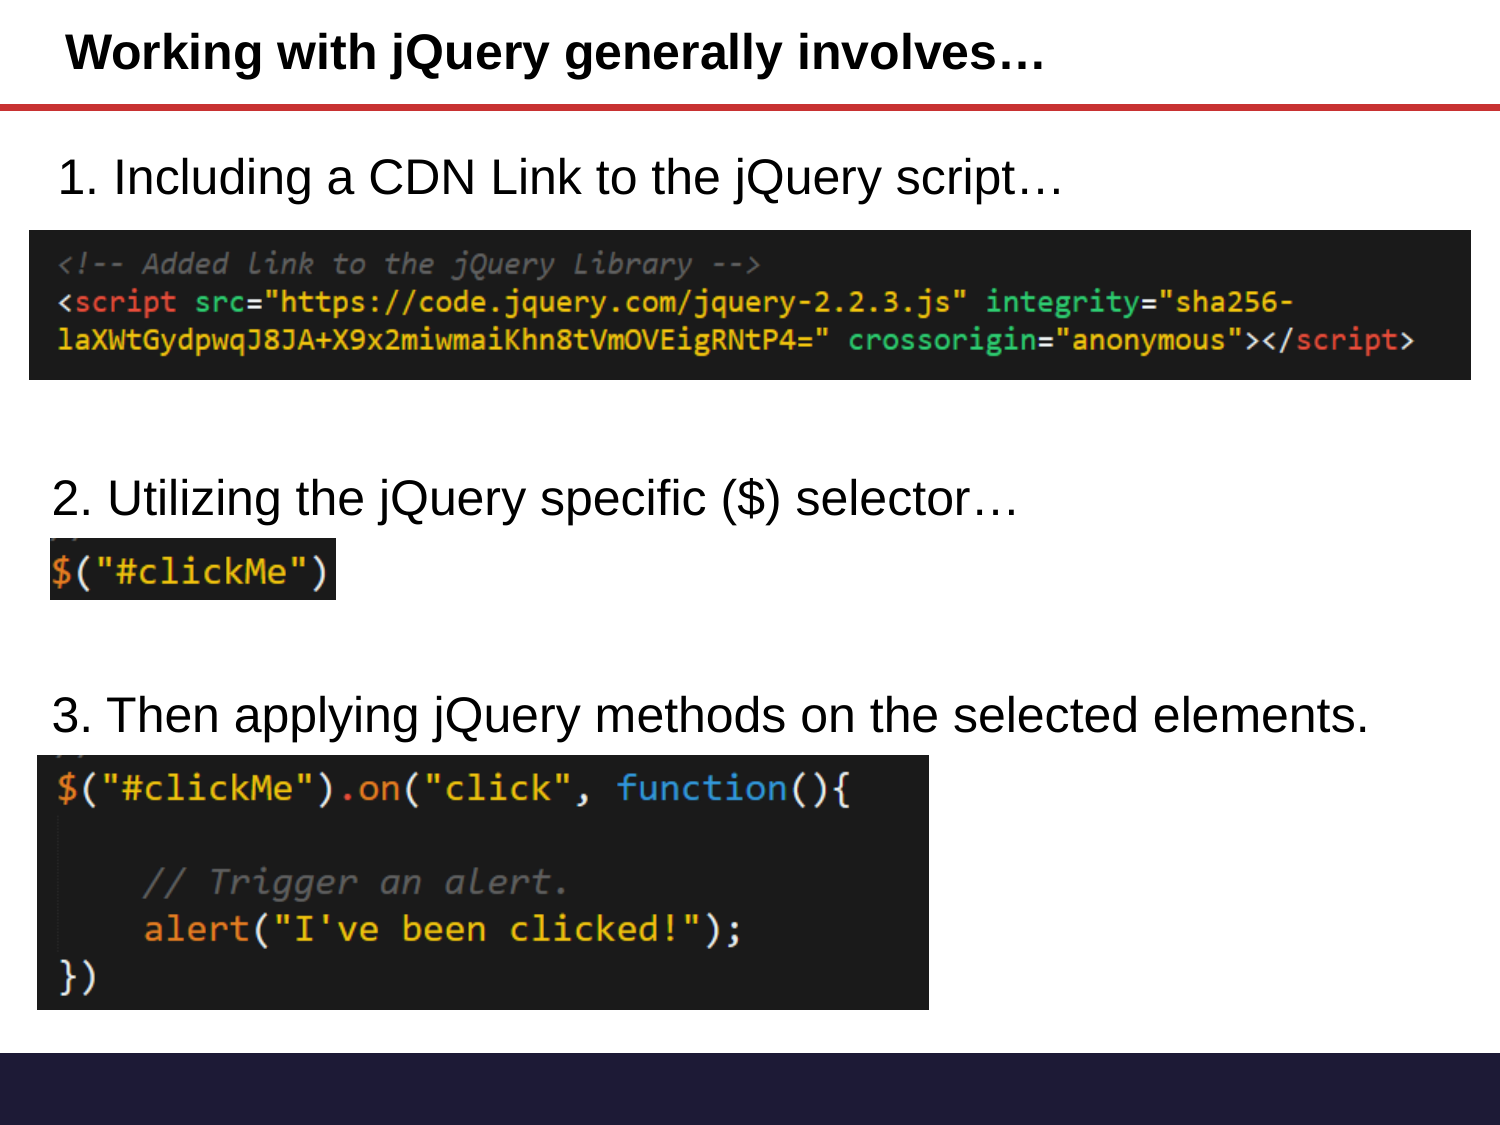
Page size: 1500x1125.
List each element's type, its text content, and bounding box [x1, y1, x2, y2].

text_box 3. Then applying jQuery methods on the selected elements. [36, 674, 1462, 750]
title Working with jQuery generally involves… [50, 0, 1413, 108]
picture [49, 538, 336, 600]
text_box 2. Utilizing the jQuery specific ($) selector… [36, 457, 1462, 533]
picture [29, 230, 1471, 380]
picture [37, 755, 929, 1010]
text_box 1. Including a CDN Link to the jQuery script… [42, 137, 1468, 213]
